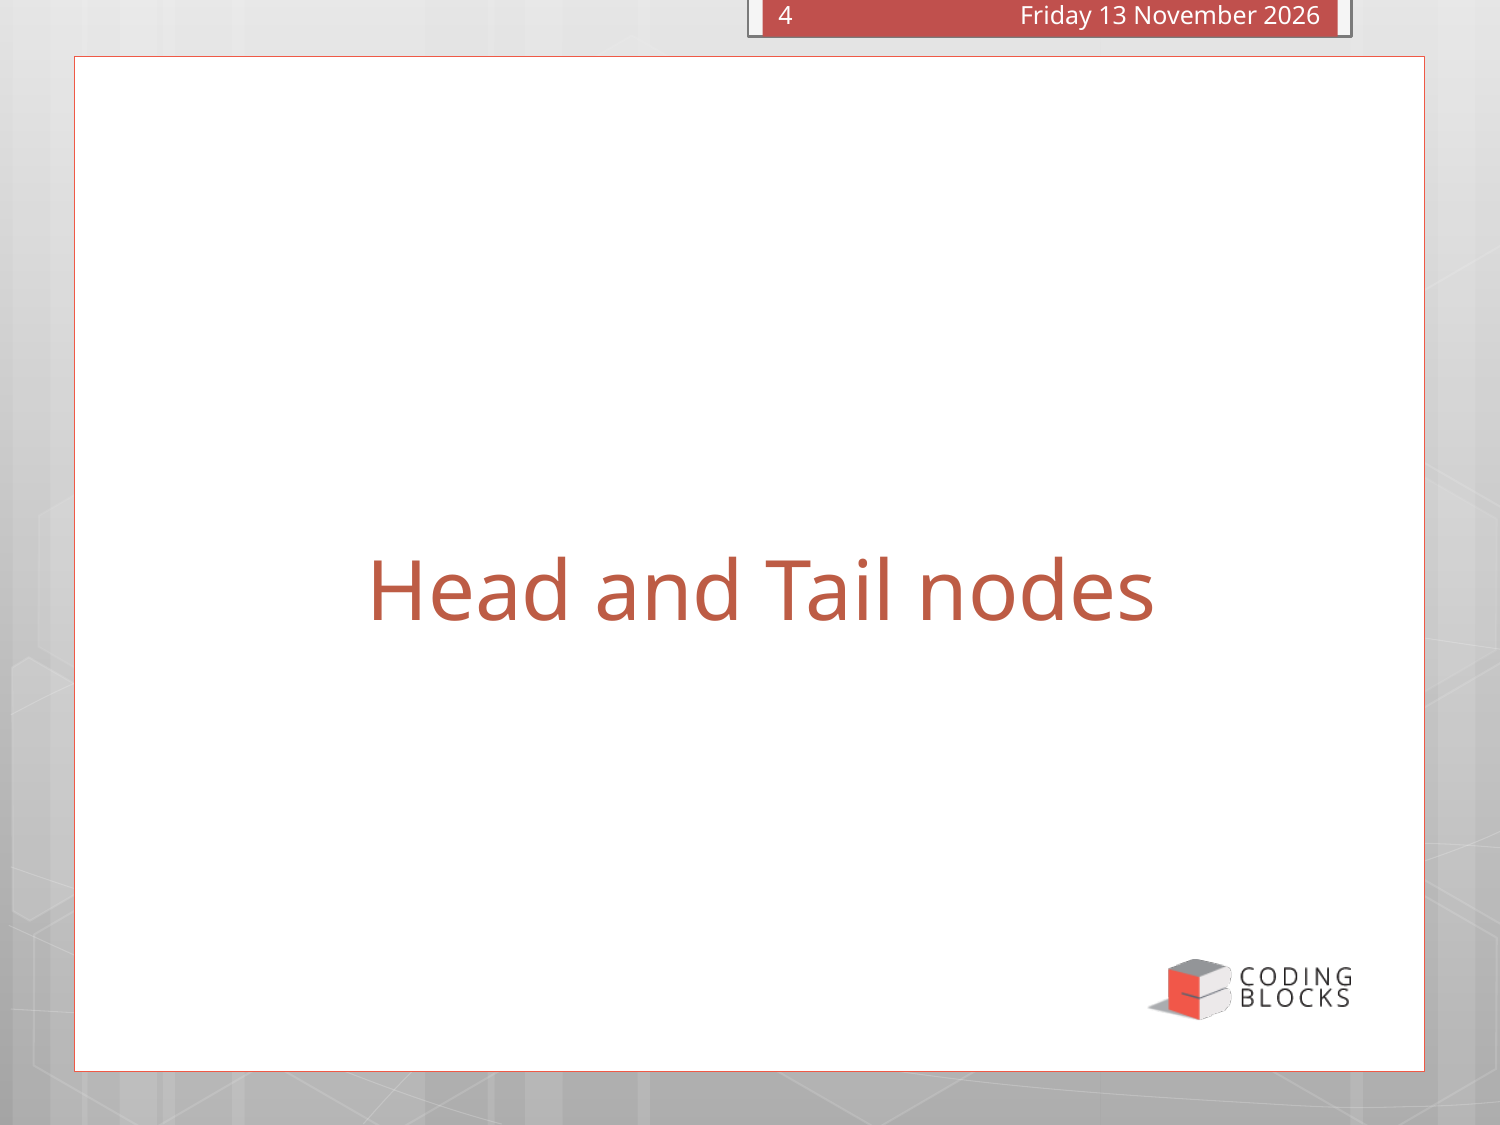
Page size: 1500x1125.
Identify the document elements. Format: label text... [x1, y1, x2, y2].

picture [1146, 959, 1351, 1021]
slide_number 4 [763, 0, 982, 37]
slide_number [985, 0, 1336, 37]
title Head and Tail nodes [172, 475, 1352, 700]
